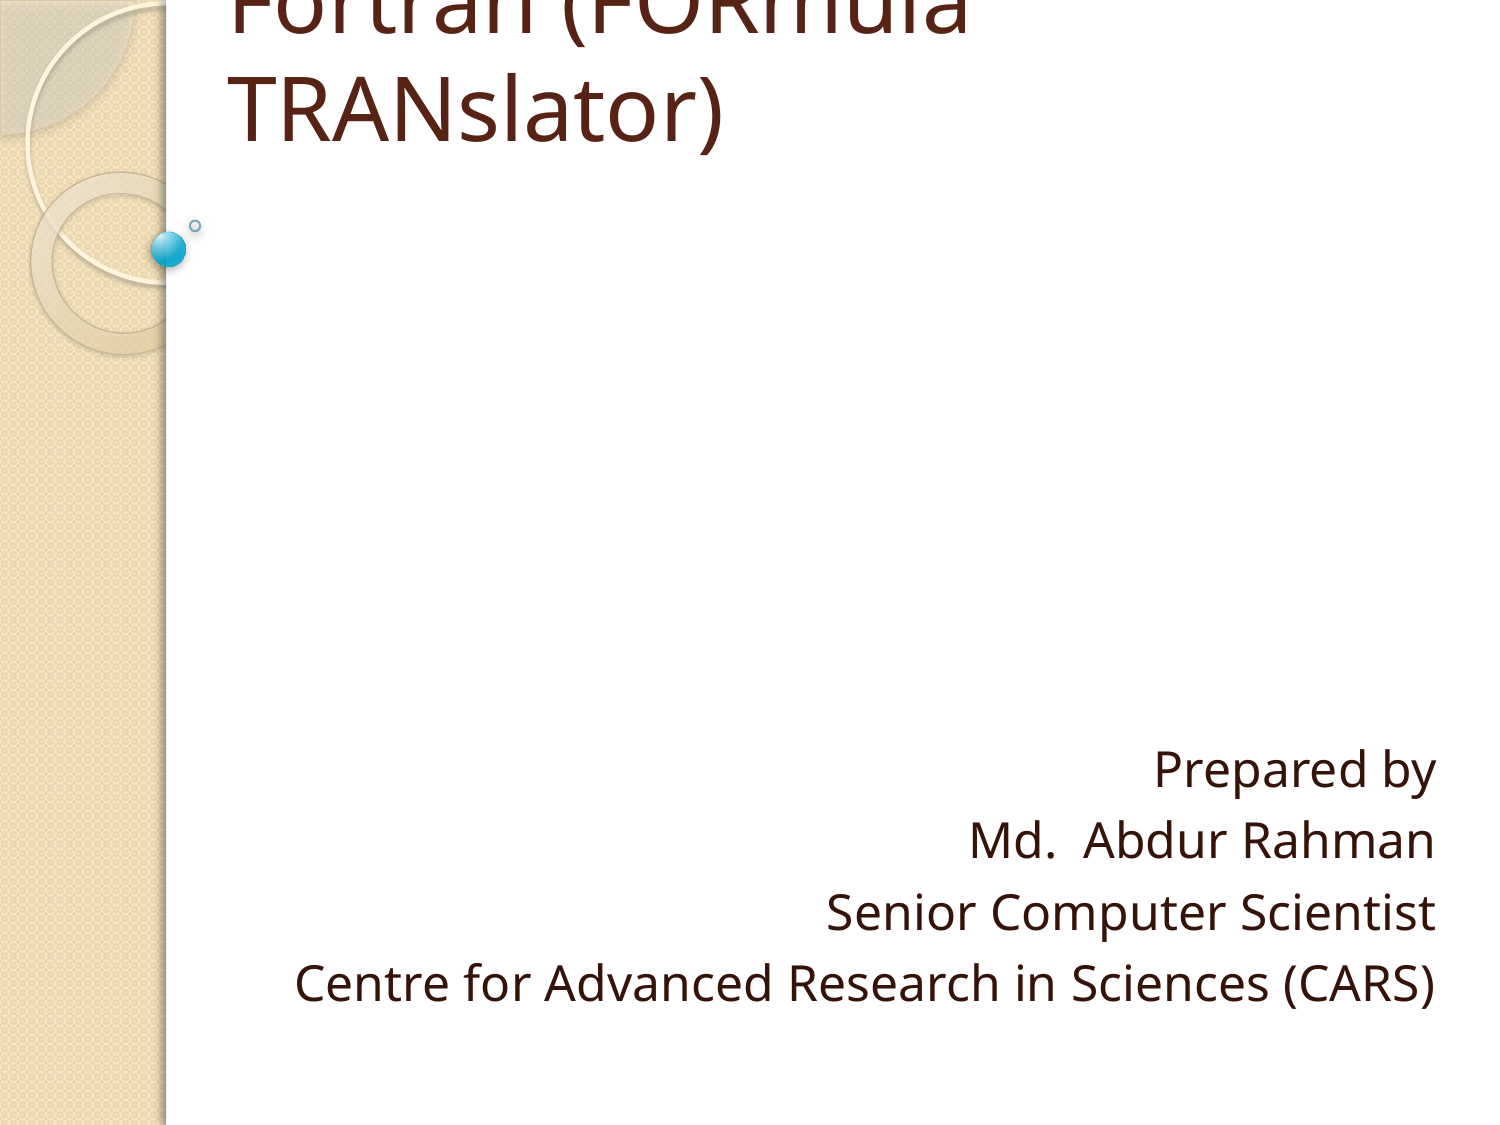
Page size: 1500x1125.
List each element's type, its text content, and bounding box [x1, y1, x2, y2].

subtitle Prepared by Md. Abdur Rahman Senior Computer Scientist Centre for Advanced Research in Sciences (CARS) [237, 737, 1453, 1026]
title Fortran (FORmula TRANslator) [212, 37, 1428, 167]
